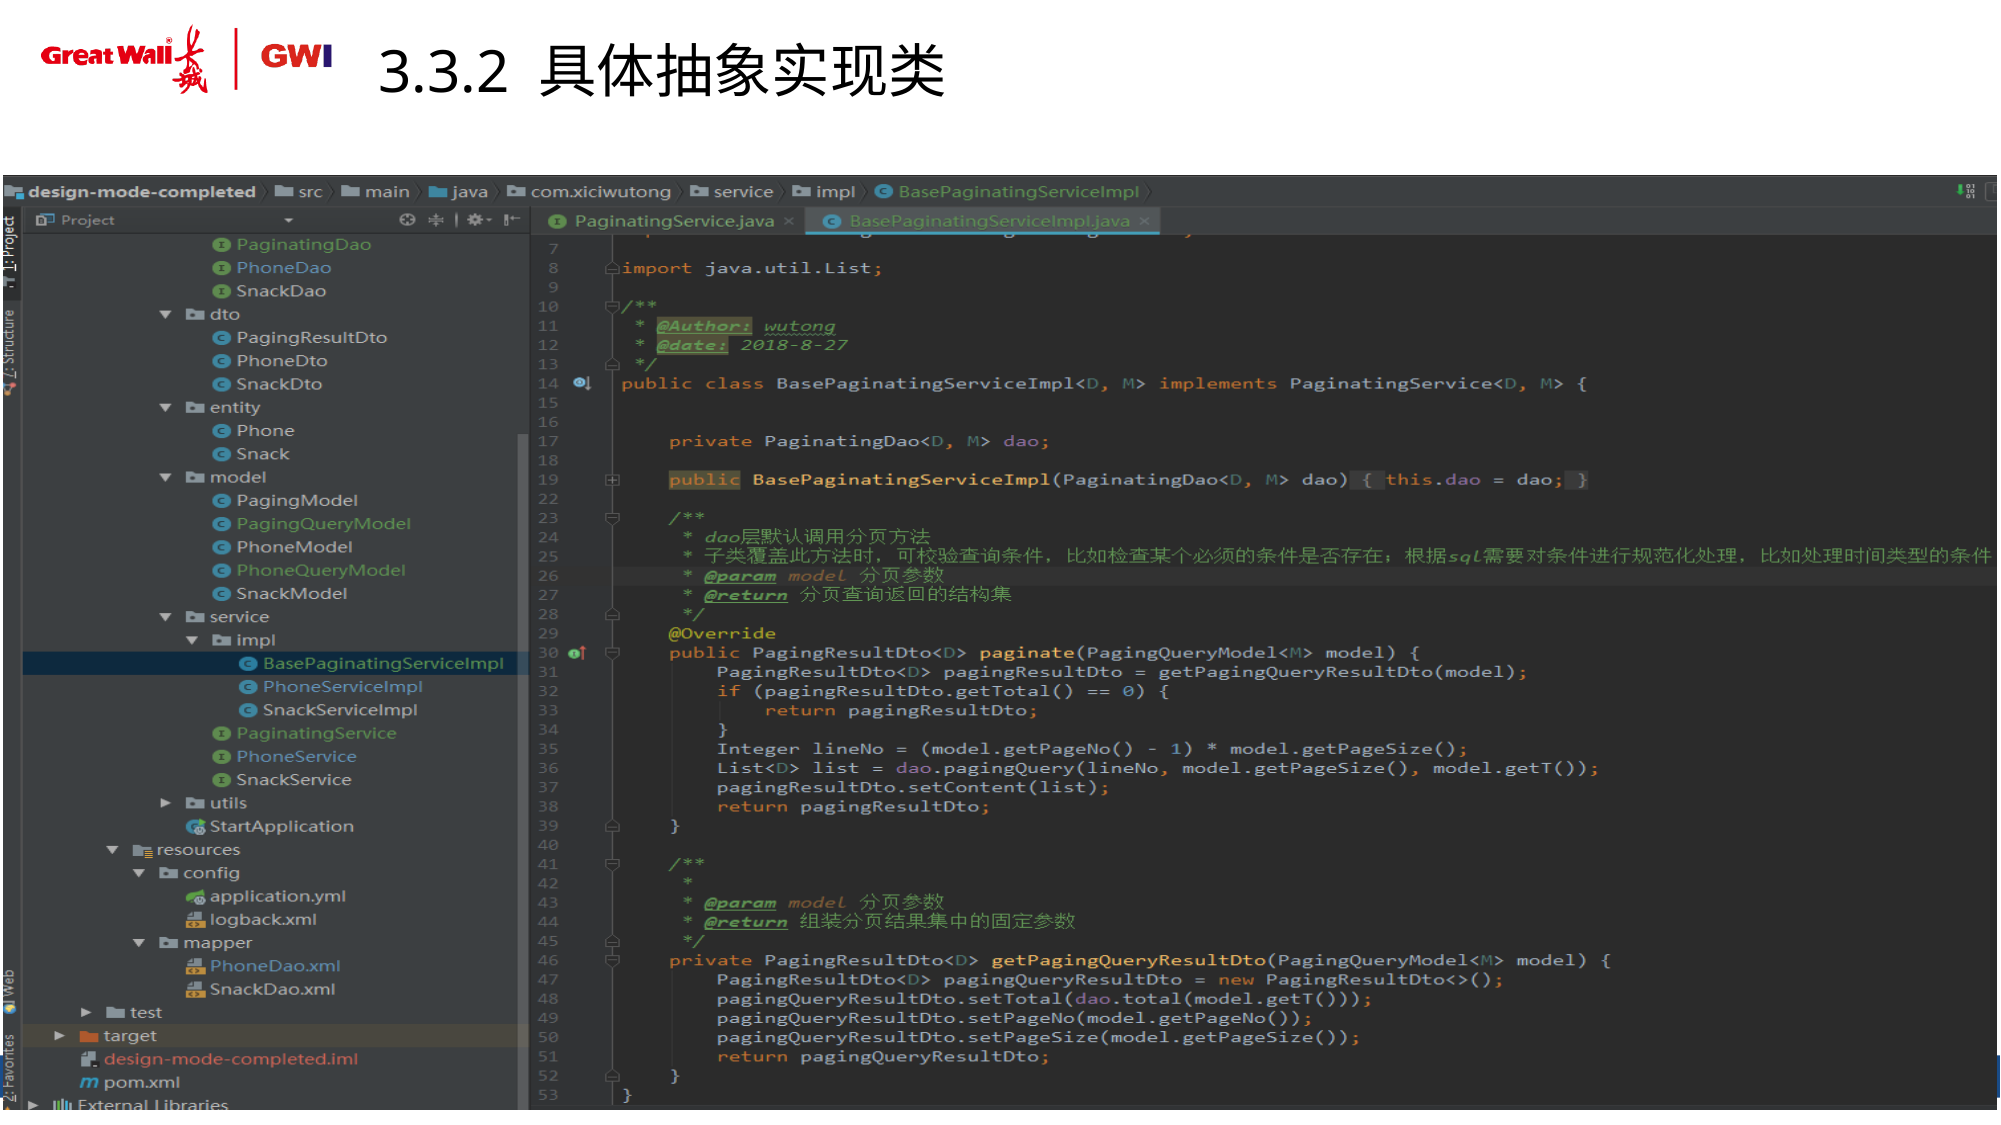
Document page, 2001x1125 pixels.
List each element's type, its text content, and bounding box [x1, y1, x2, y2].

picture [41, 24, 341, 94]
text_box 3.3.2 具体抽象实现类 [363, 26, 962, 112]
picture [3, 175, 1997, 1110]
